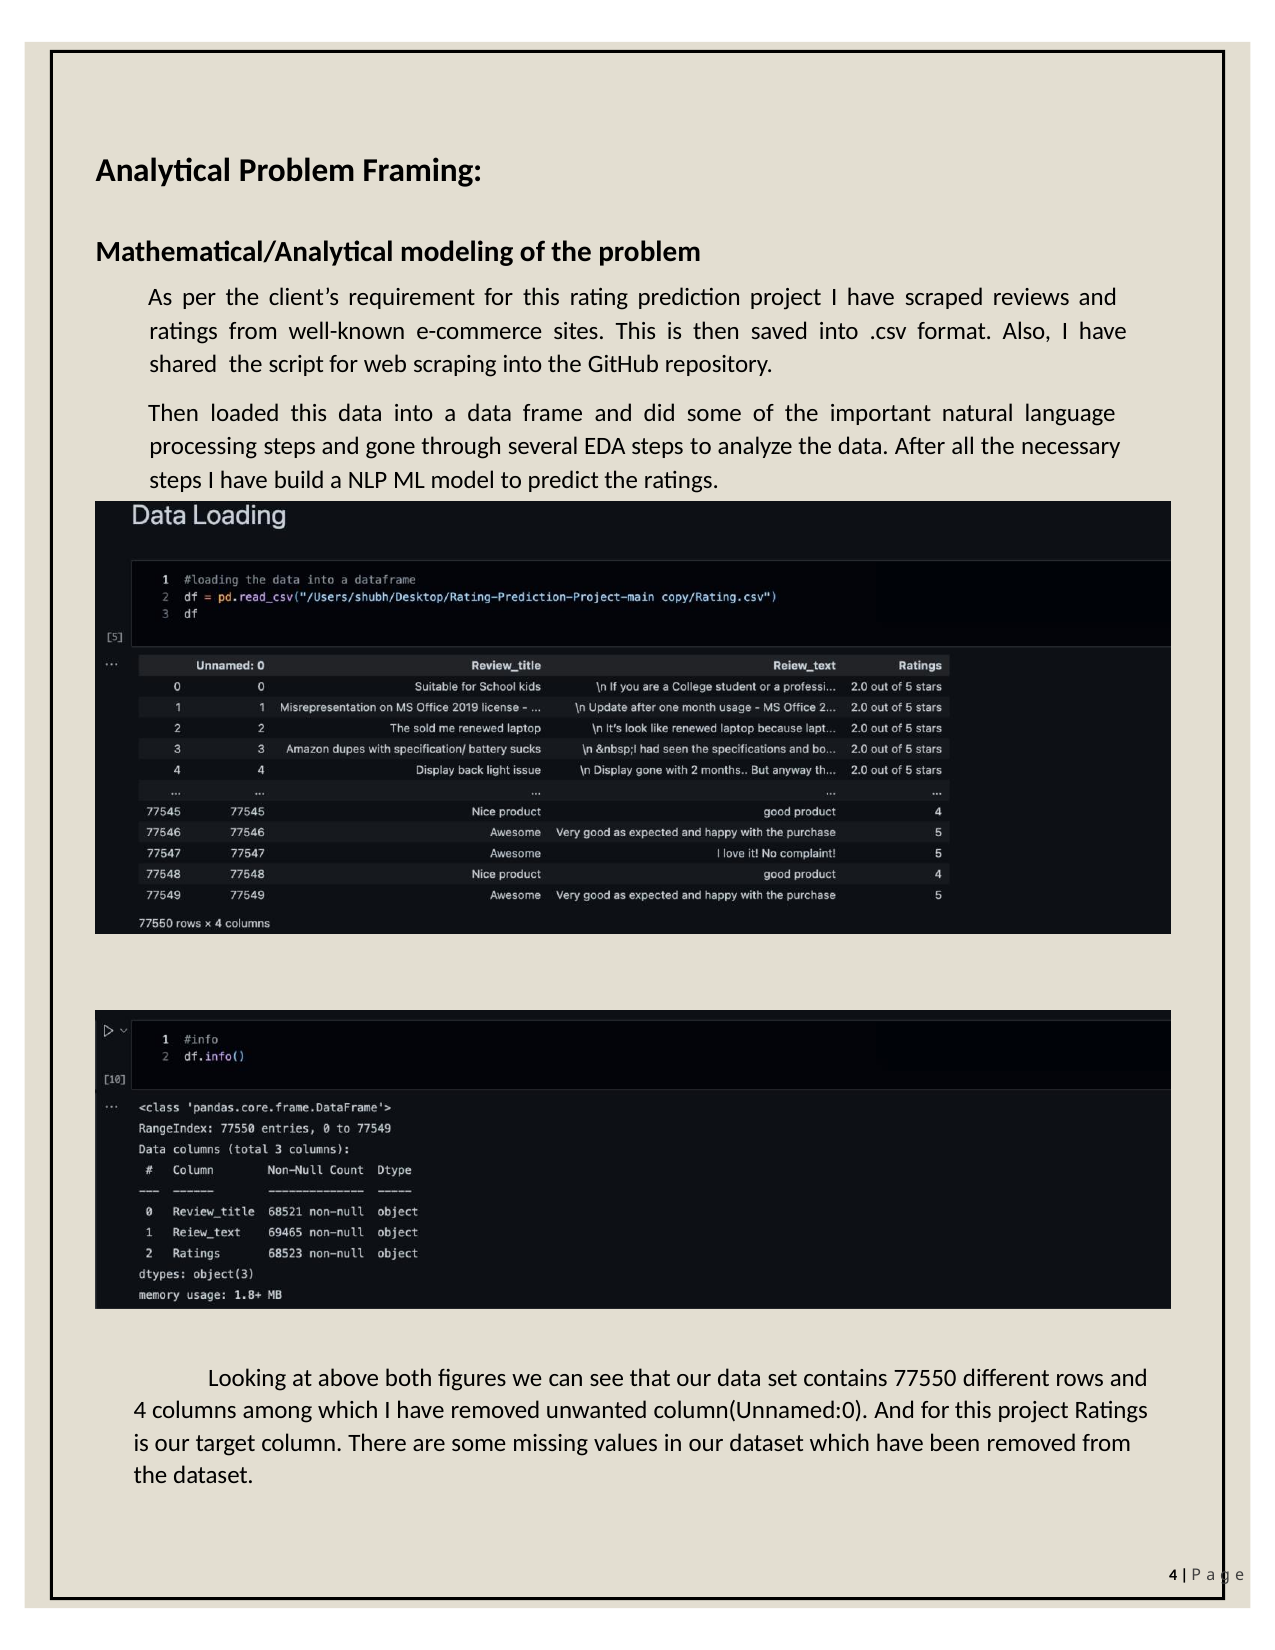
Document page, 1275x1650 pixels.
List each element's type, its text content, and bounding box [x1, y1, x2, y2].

slide_number 4 | P a g e [1090, 626, 1244, 1584]
text_box Analytical Problem Framing: Mathematical/Analytical modeling of the problem As per the client’s requirement for this rating prediction project I have scraped reviews and ratings from well-known e-commerce sites. This is then saved into .csv format. Also, I have shared the script for web scraping into the GitHub repository. Then loaded this data into a data frame and did some of the important natural language processing steps and gone through several EDA steps to analyze the data. After all the necessary steps I have build a NLP ML model to predict the ratings. [93, 146, 1128, 494]
text_box [49, 49, 1226, 1601]
picture [95, 1010, 1171, 1309]
text_box Looking at above both figures we can see that our data set contains 77550 different rows and 4 columns among which I have removed unwanted column(Unnamed:0). And for this project Ratings is our target column. There are some missing values in our dataset which have been removed from the dataset. [131, 1356, 1090, 1489]
picture [95, 501, 1171, 934]
